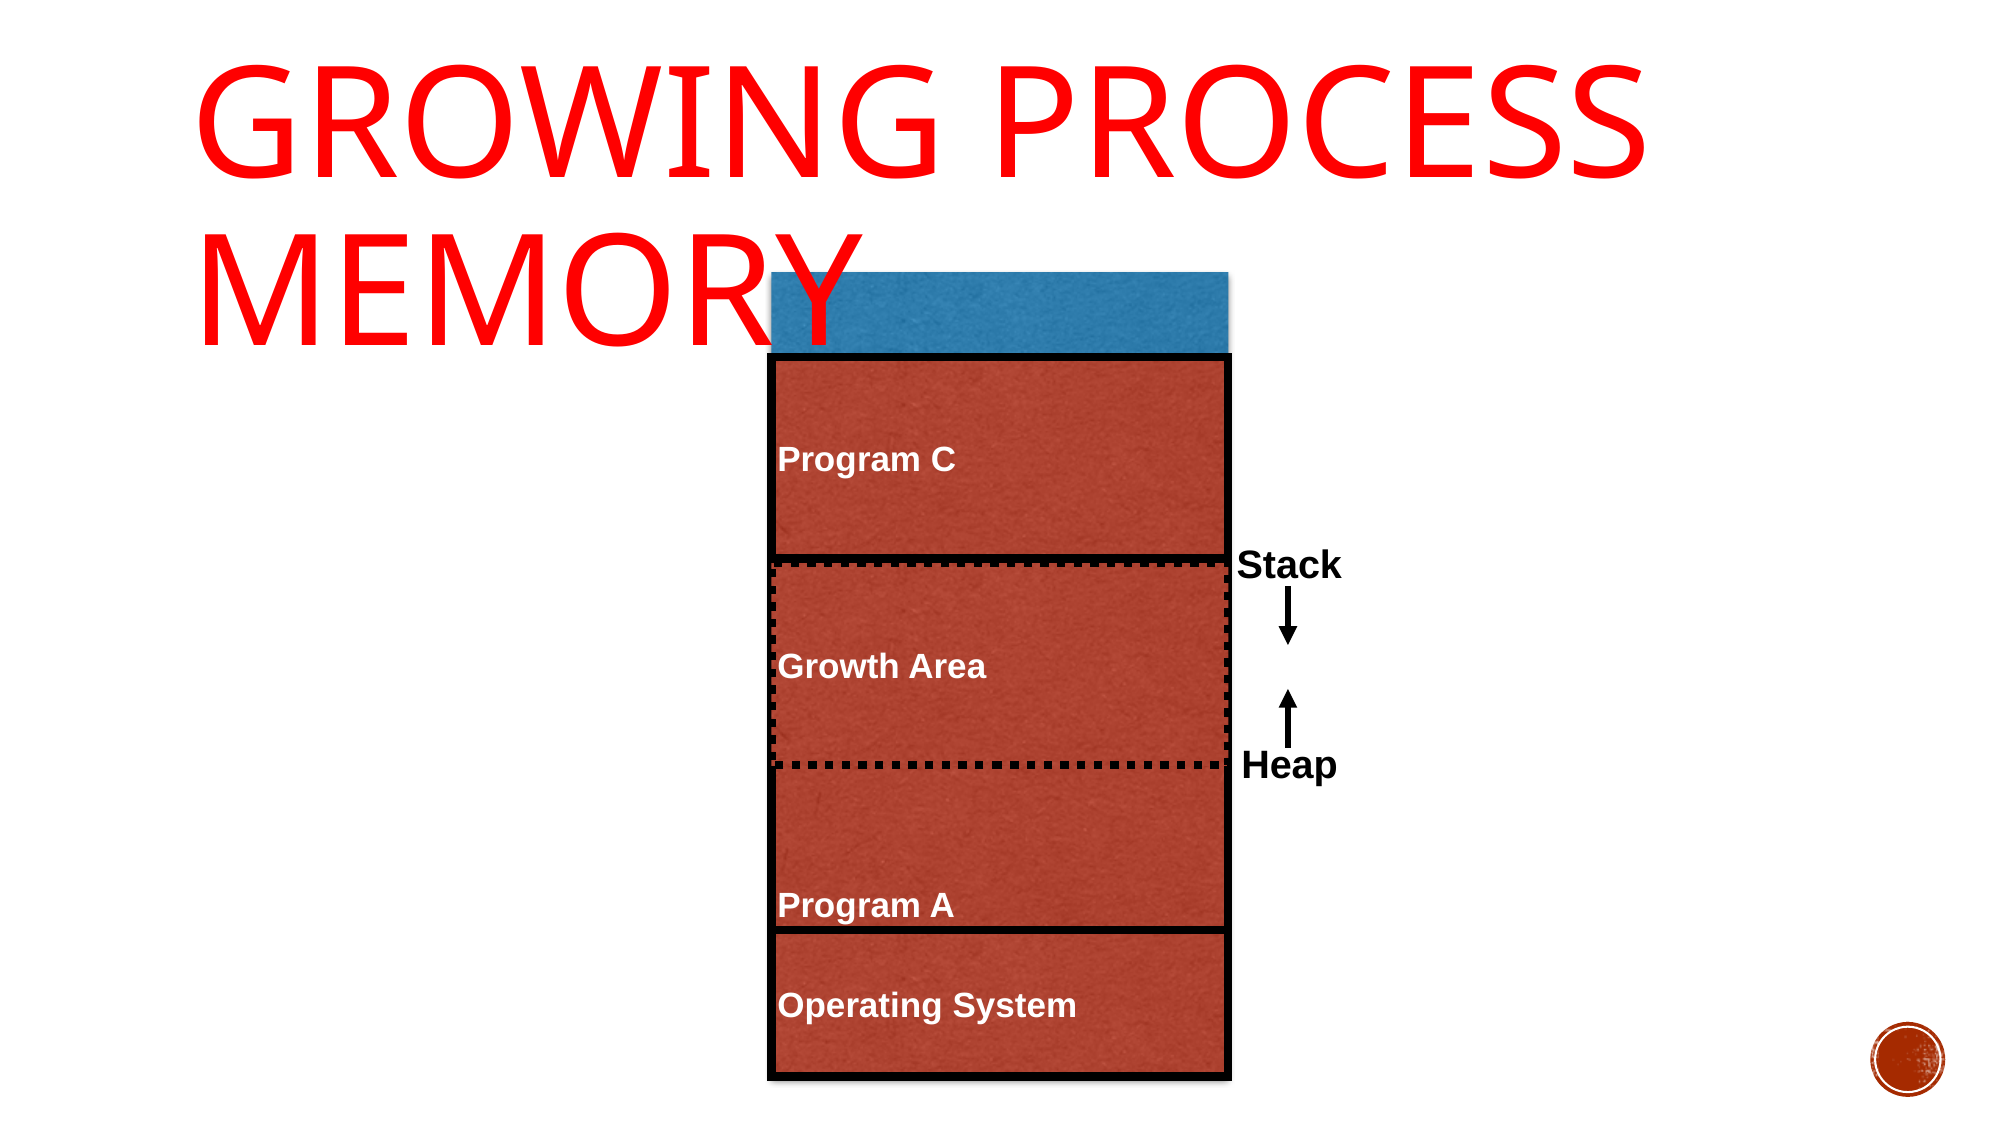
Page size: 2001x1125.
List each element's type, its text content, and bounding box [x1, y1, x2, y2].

text_box Program A [771, 766, 1229, 931]
text_box Program C [771, 356, 1229, 558]
text_box Stack [1230, 532, 1349, 592]
text_box Growth Area [771, 563, 1229, 766]
text_box [1281, 586, 1295, 645]
text_box [771, 344, 1229, 356]
text_box Heap [1235, 733, 1344, 793]
text_box Program A [771, 558, 1229, 563]
text_box Operating System [771, 931, 1229, 1077]
title Growing Process Memory [175, 79, 1826, 344]
text_box [1281, 688, 1295, 748]
